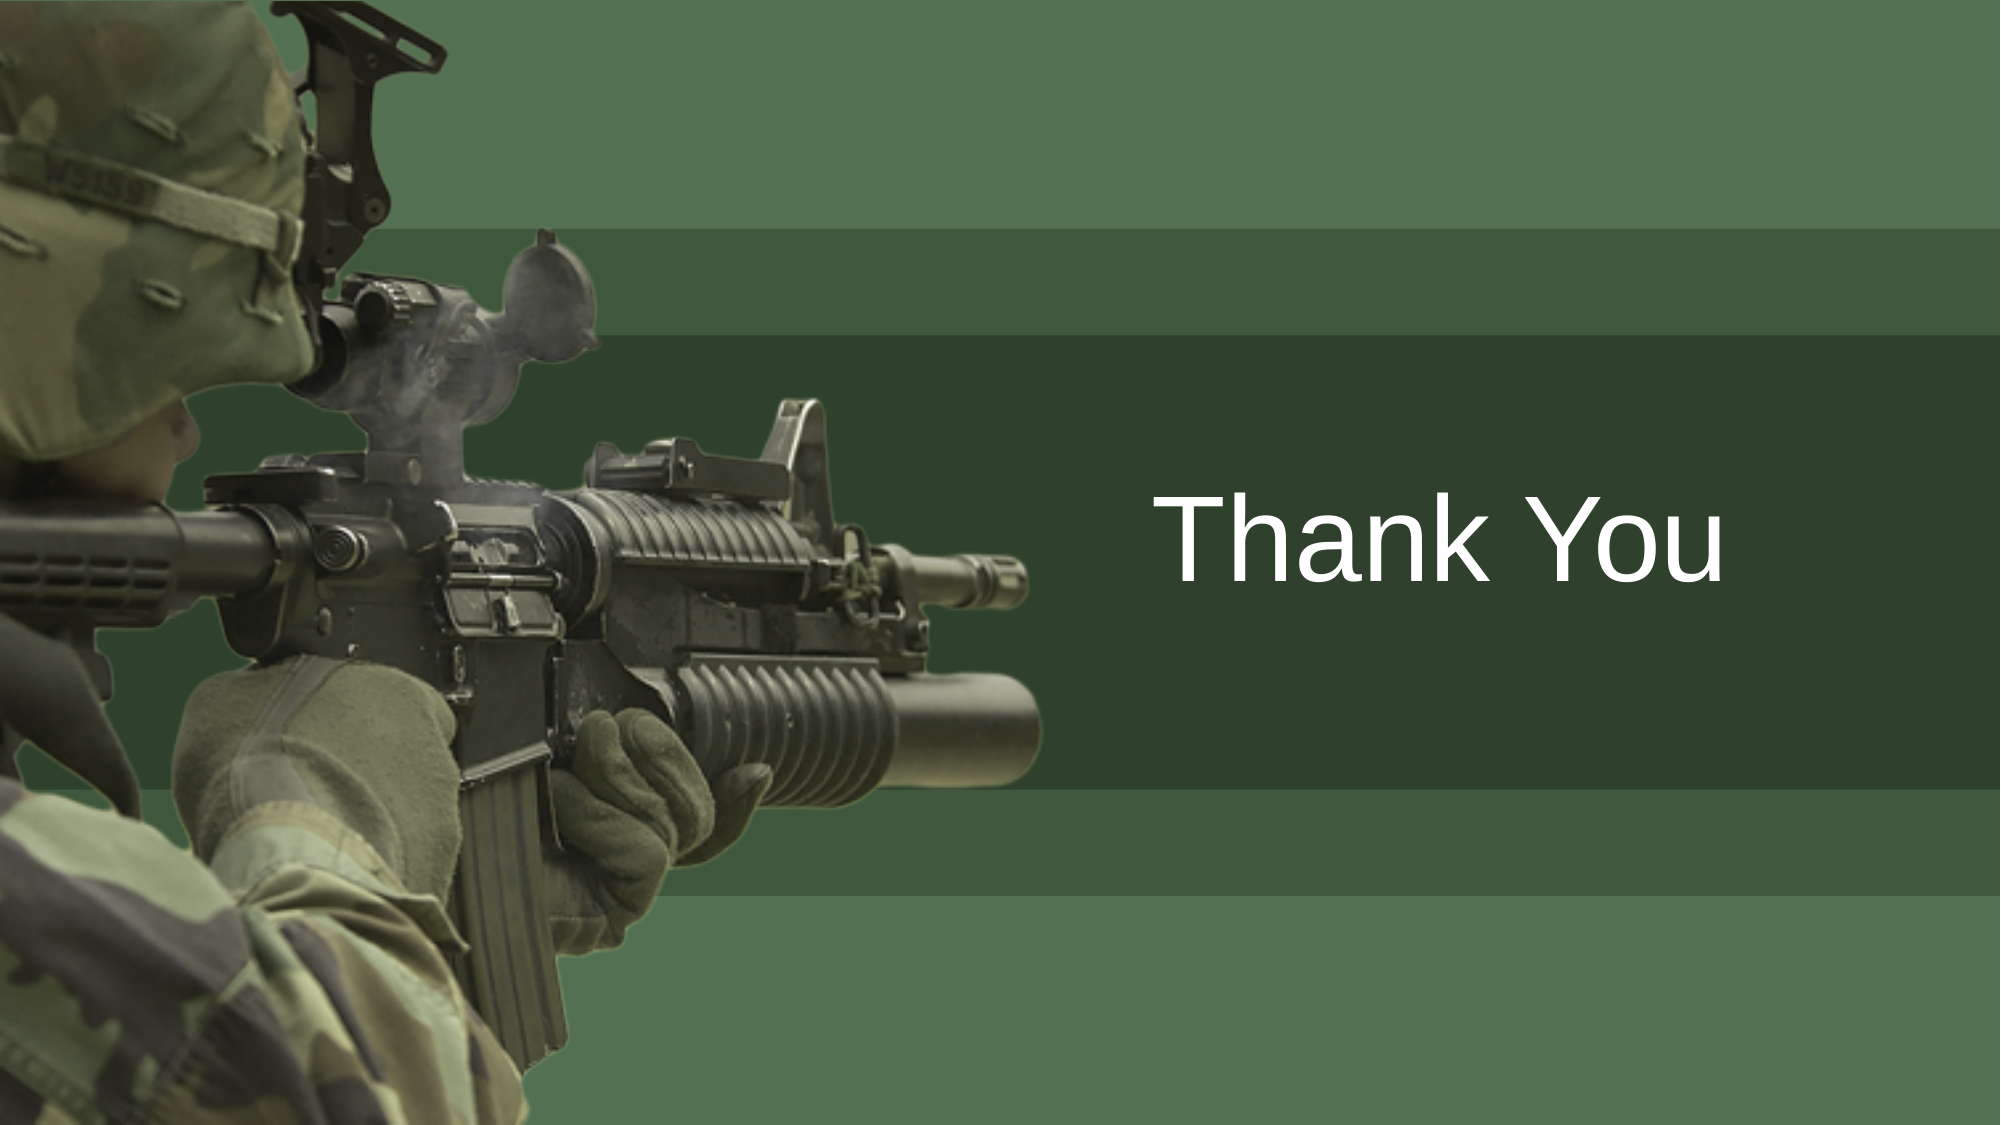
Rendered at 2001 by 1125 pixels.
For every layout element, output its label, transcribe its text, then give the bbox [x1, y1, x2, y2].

text_box Thank You [1136, 451, 2000, 613]
picture [0, 1, 1044, 1125]
